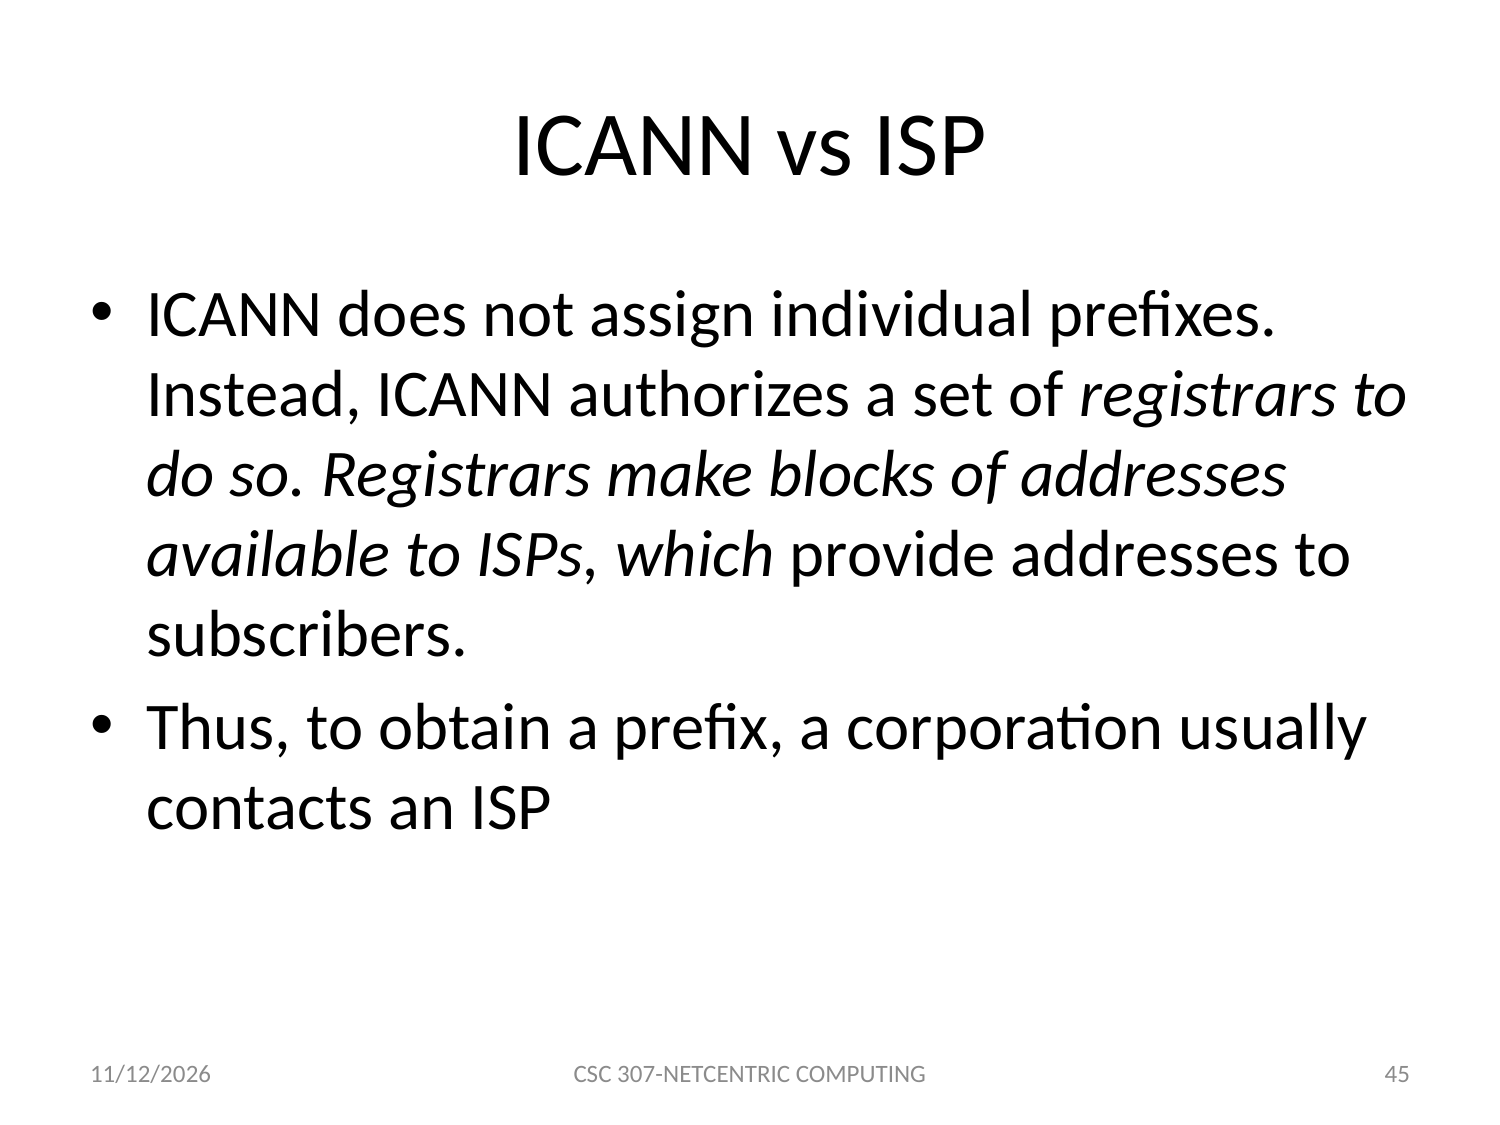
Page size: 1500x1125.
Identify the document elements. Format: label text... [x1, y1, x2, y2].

slide_number 45 [1074, 1042, 1425, 1103]
footer CSC 307-NETCENTRIC COMPUTING [512, 1042, 988, 1103]
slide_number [75, 1042, 425, 1103]
title ICANN vs ISP [75, 45, 1425, 233]
list ICANN does not assign individual prefixes. Instead, ICANN authorizes a set of registrars to do so. Registrars make blocks of addresses available to ISPs, which provide addresses to subscribers. Thus, to obtain a prefix, a corporation usually contacts an ISP [75, 262, 1425, 1005]
